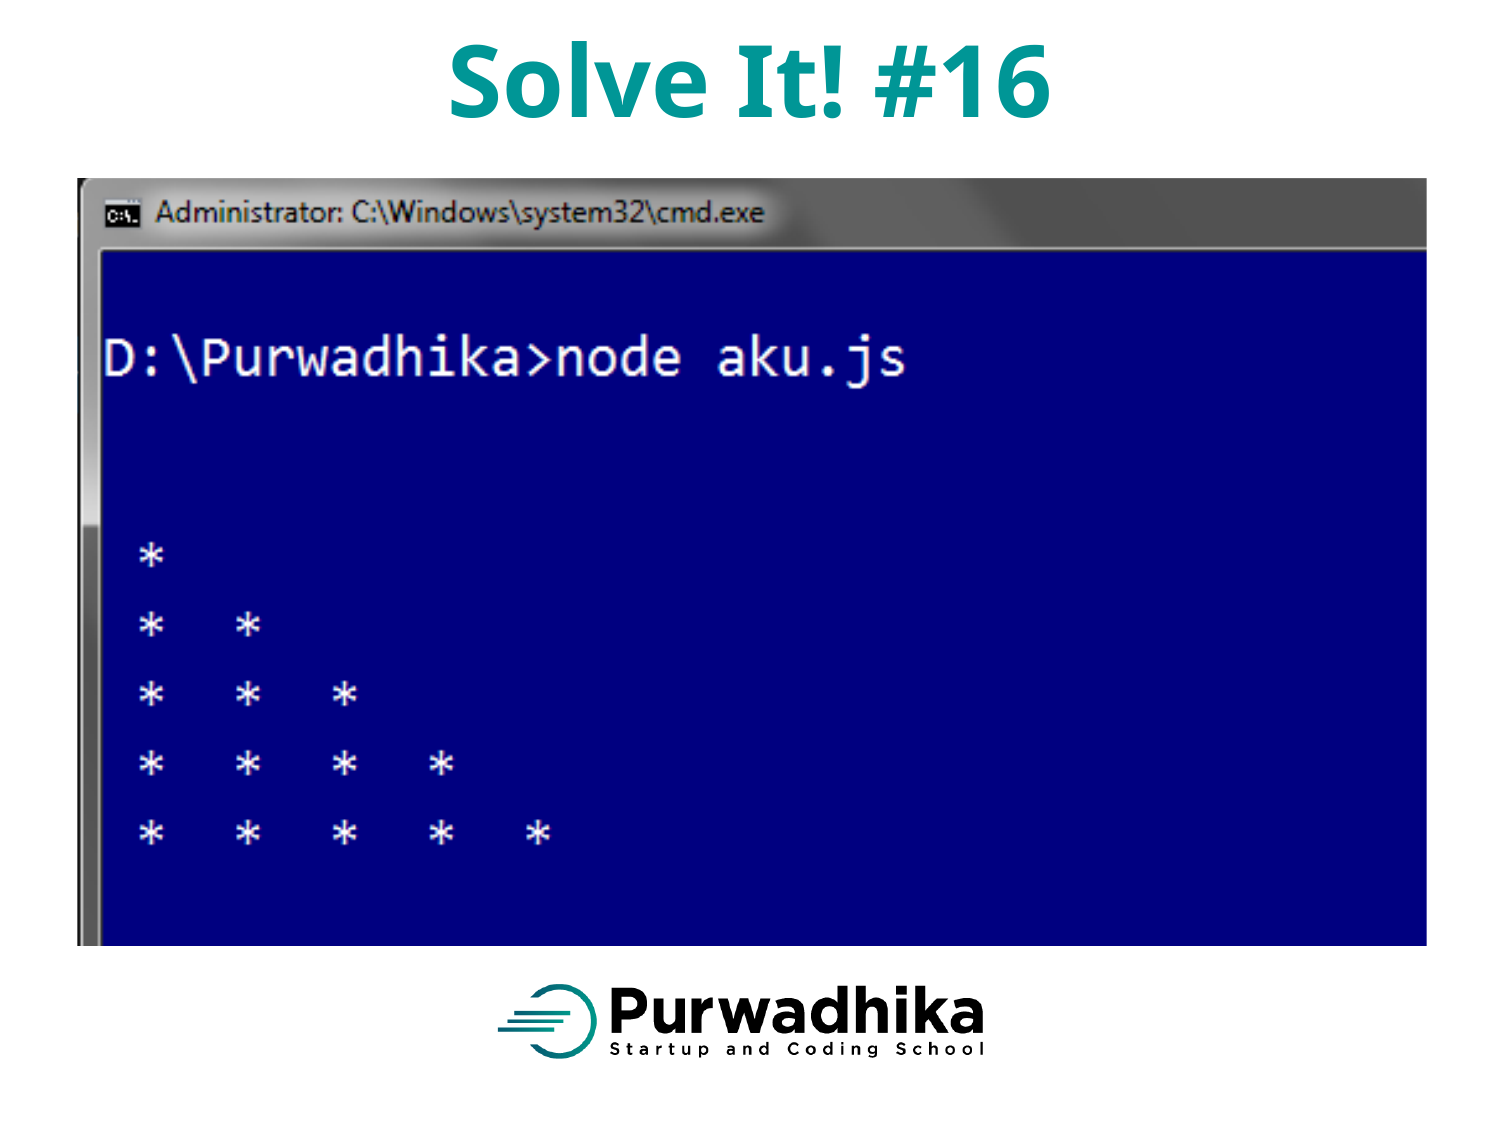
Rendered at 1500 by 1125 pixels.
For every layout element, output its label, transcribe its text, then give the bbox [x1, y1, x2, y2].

text_box Solve It! #16 [0, 0, 1500, 179]
picture [77, 178, 1427, 946]
text_box [0, 179, 1500, 947]
picture [0, 947, 1500, 1125]
